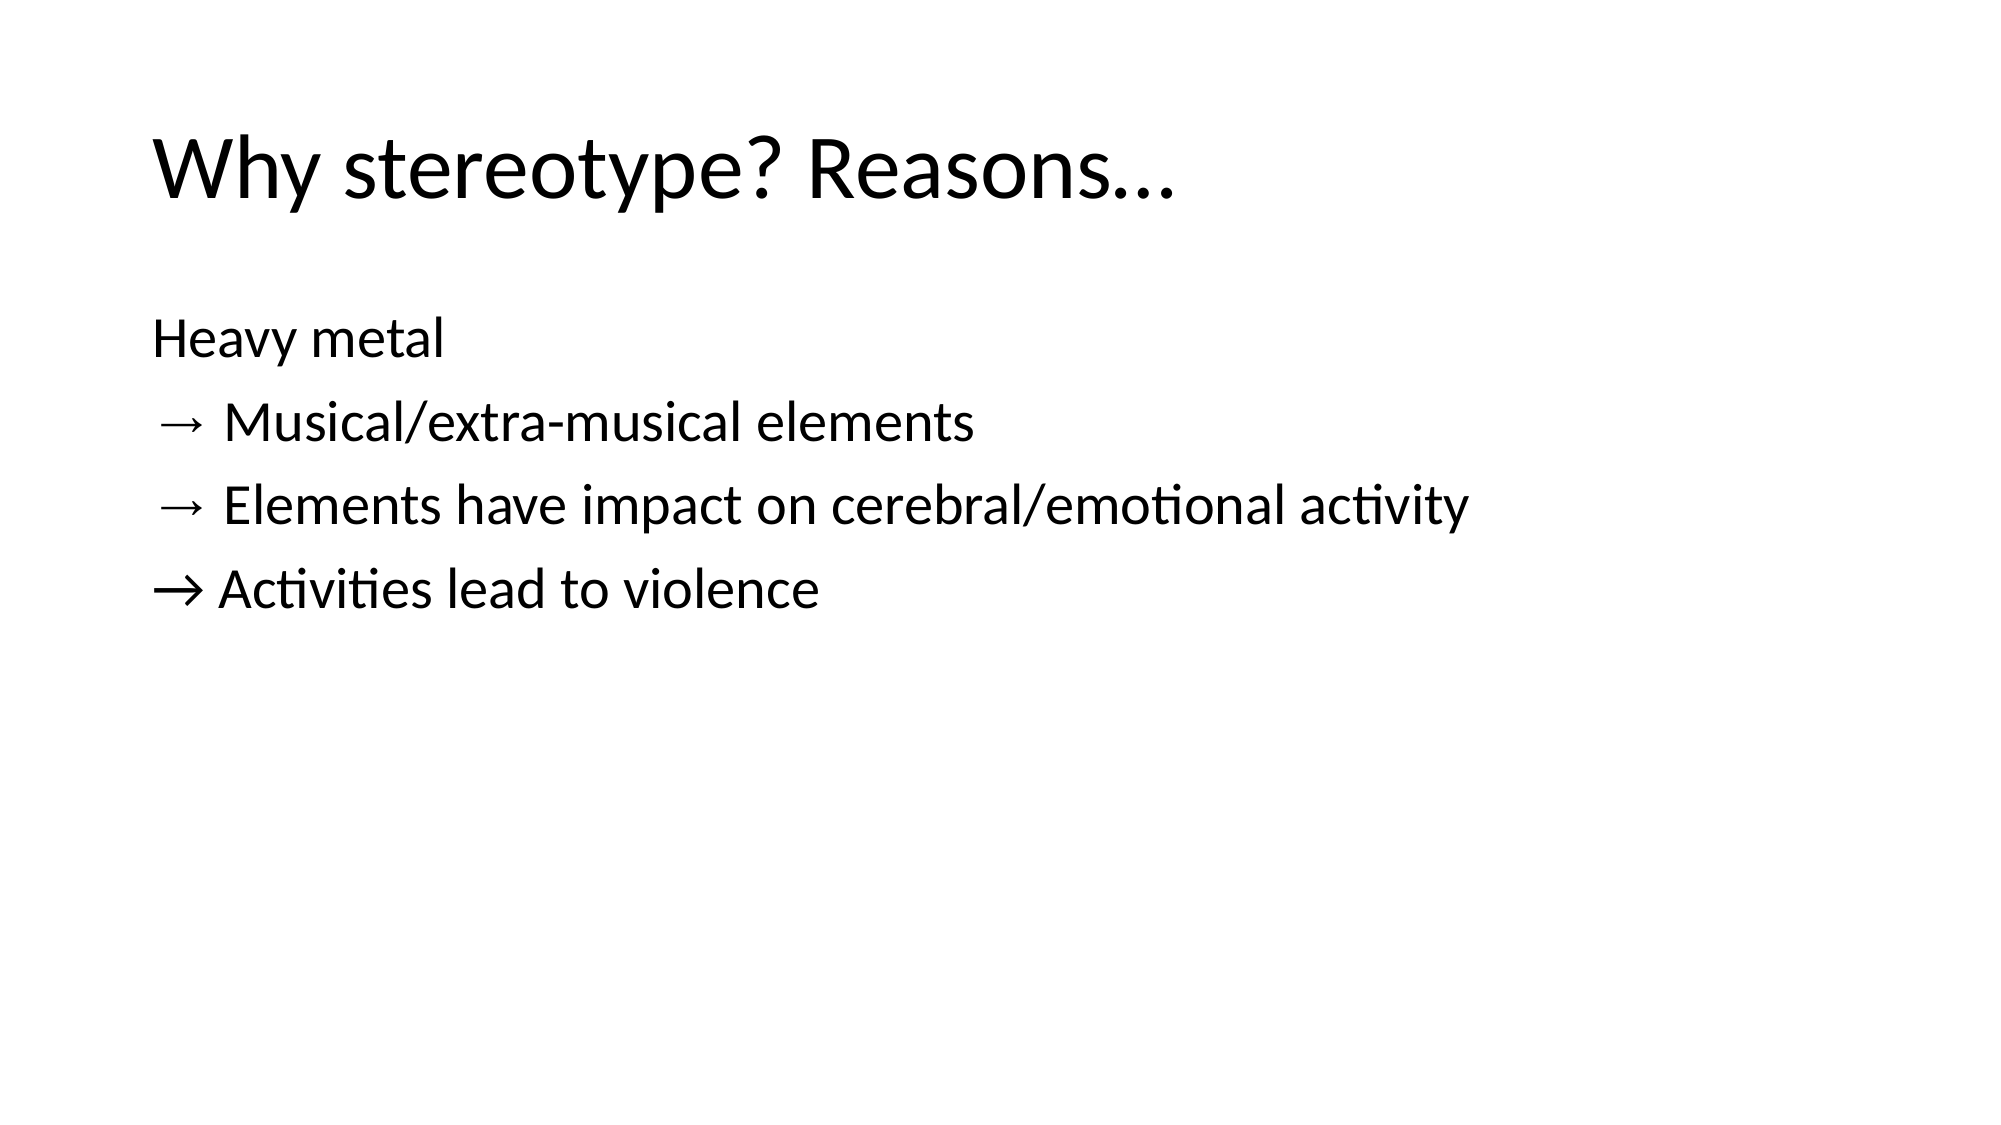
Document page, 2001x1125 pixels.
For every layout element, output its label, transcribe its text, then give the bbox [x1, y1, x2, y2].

list Heavy metal Musical/extra-musical elements Elements have impact on cerebral/emotional activity → Activities lead to violence [137, 299, 1863, 1014]
title Why stereotype? Reasons… [137, 59, 1863, 278]
